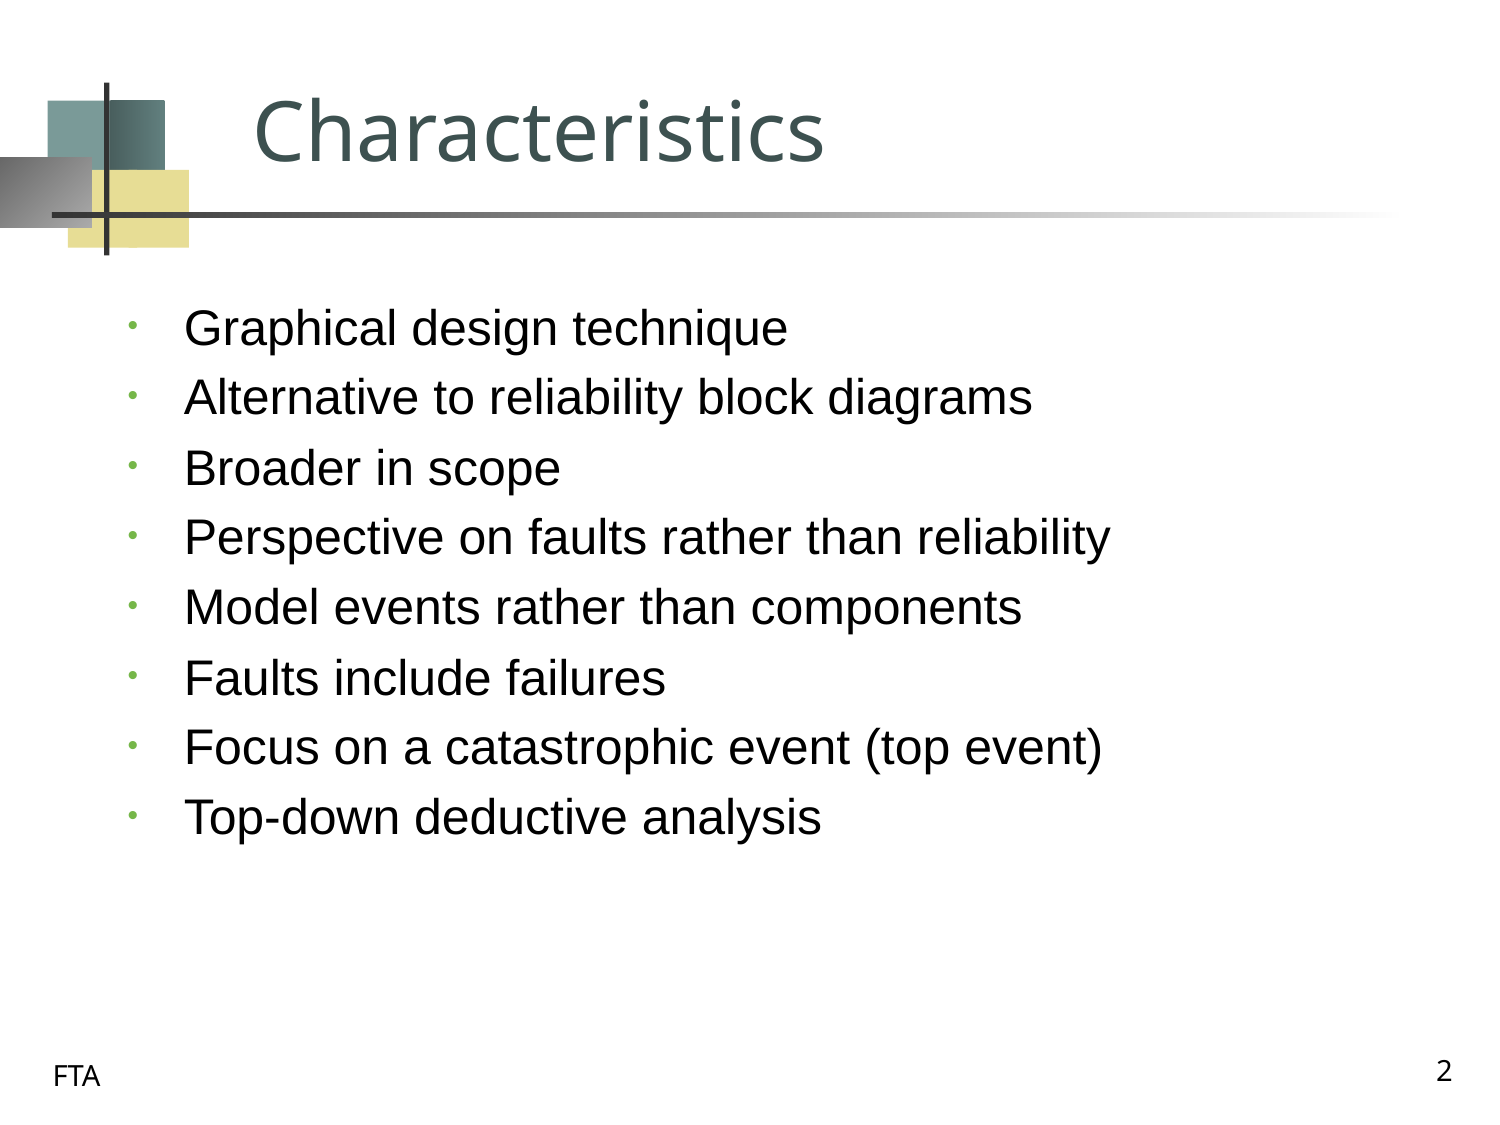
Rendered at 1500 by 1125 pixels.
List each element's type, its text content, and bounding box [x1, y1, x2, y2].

slide_number 2 [1154, 1023, 1468, 1100]
title Characteristics [237, 62, 999, 186]
slide_number FTA [37, 1024, 351, 1101]
list Graphical design technique Alternative to reliability block diagrams Broader in scope Perspective on faults rather than reliability Model events rather than components Faults include failures Focus on a catastrophic event (top event) Top-down deductive analysis [112, 287, 1388, 963]
